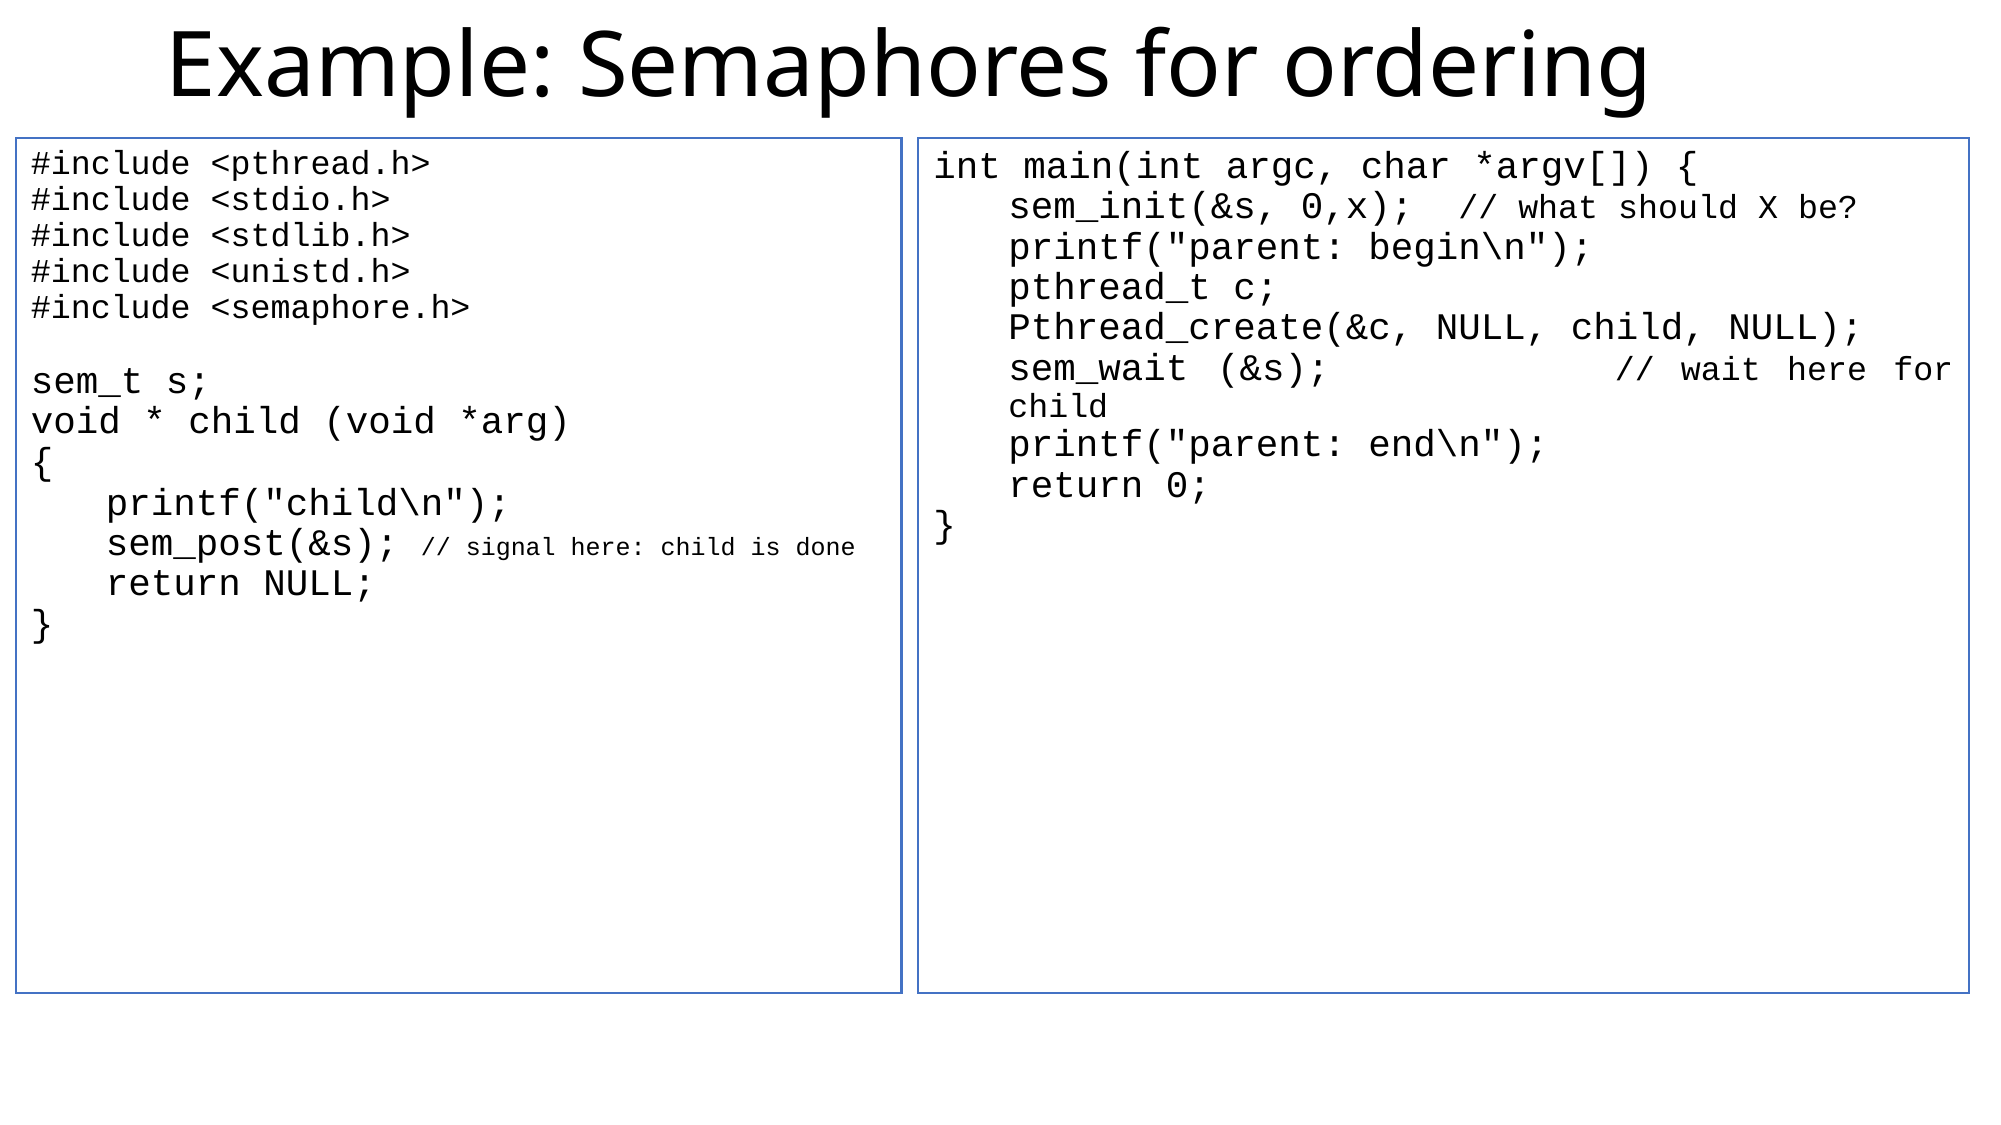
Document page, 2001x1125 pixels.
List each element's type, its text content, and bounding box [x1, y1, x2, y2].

text_box int main(int argc, char *argv[]) { sem_init(&s, 0,x); // what should X be? printf("parent: begin\n"); pthread_t c; Pthread_create(&c, NULL, child, NULL); sem_wait (&s); // wait here for child printf("parent: end\n"); return 0; } [917, 137, 1970, 994]
title Example: Semaphores for ordering [150, 9, 1876, 124]
list #include <pthread.h> #include <stdio.h> #include <stdlib.h> #include <unistd.h> #include <semaphore.h> ﻿sem_t s; void * child (void *arg) { printf("child\n"); sem_post(&s); // signal here: child is done return NULL; } [15, 137, 903, 994]
